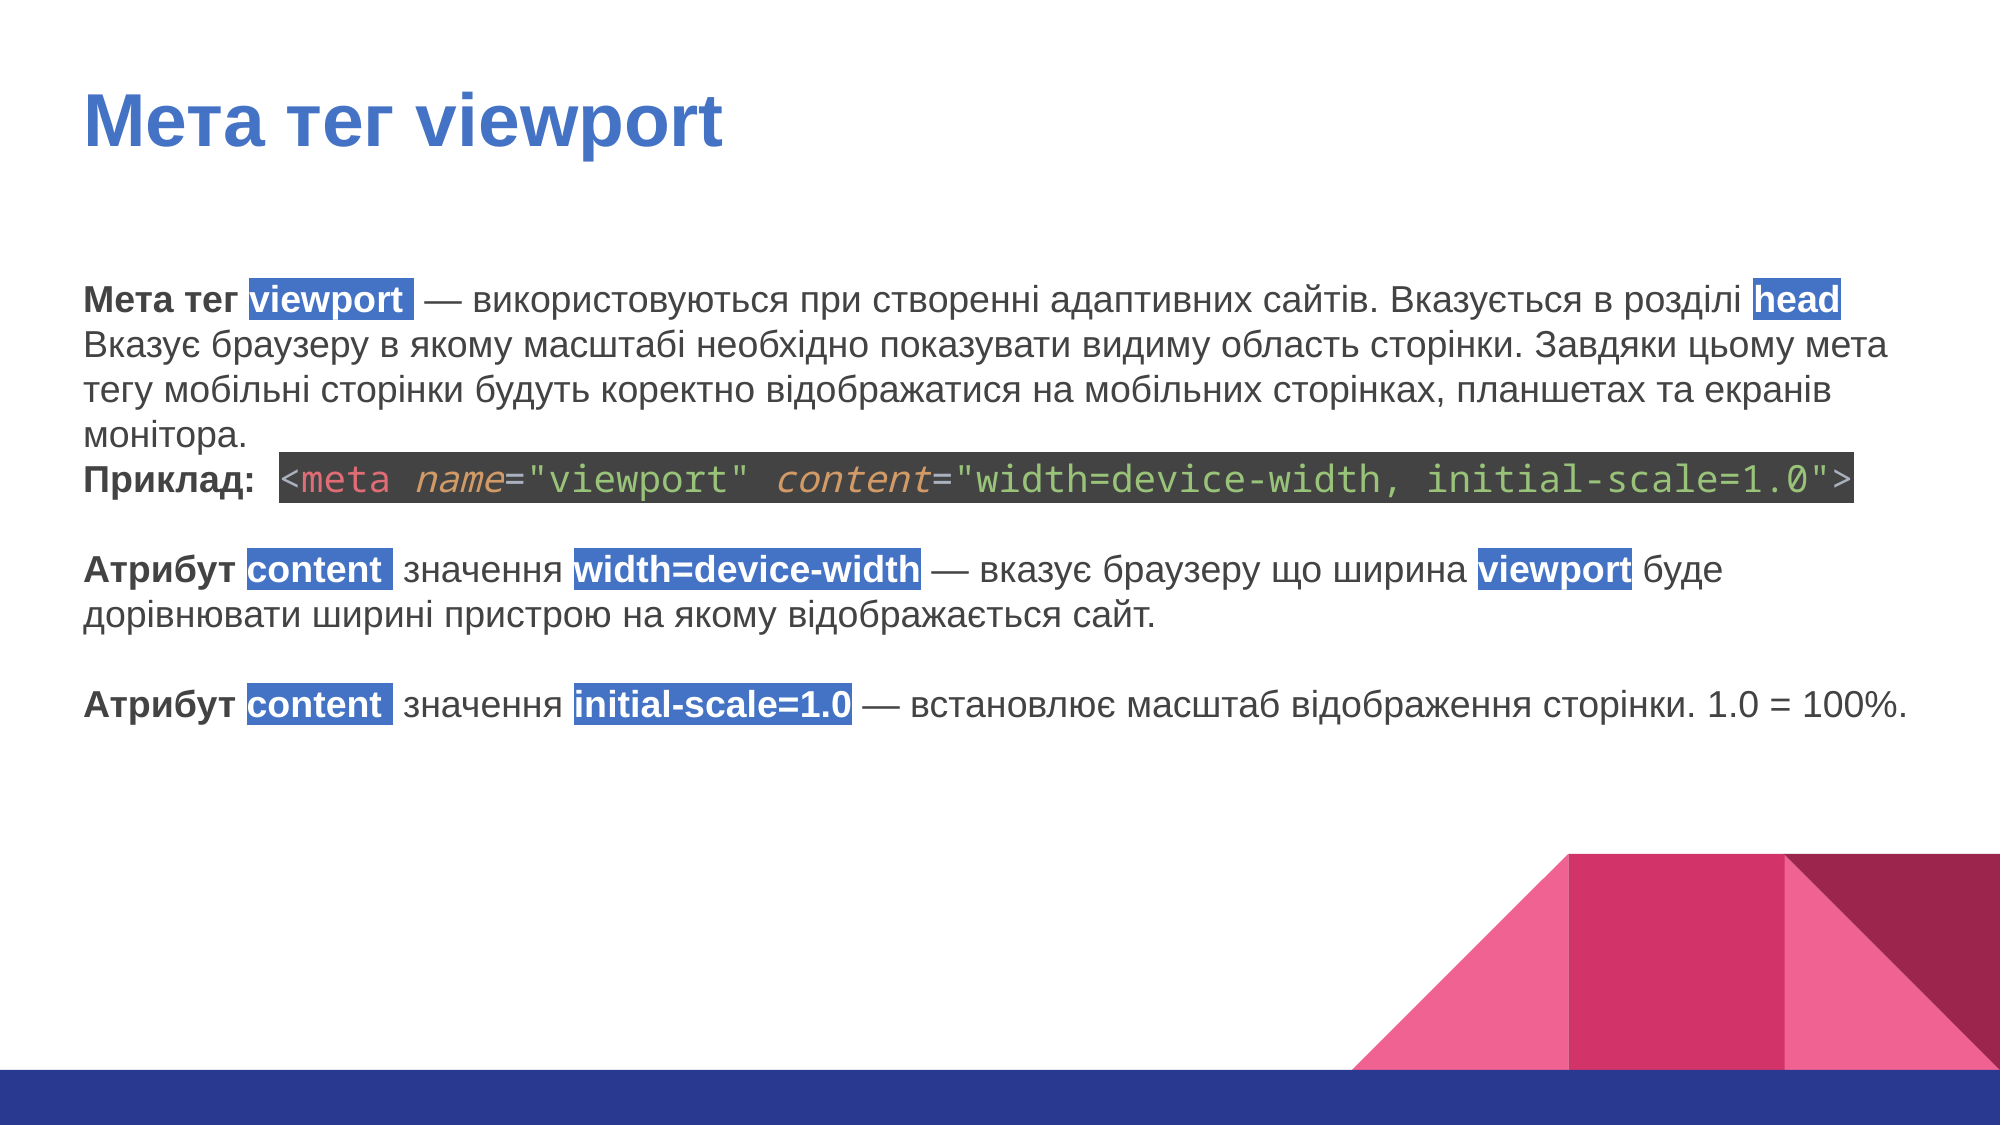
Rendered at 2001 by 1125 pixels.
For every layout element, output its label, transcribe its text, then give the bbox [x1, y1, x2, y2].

text_box Мета тег viewport — використовуються при створенні адаптивних сайтів. Вказується в розділі head Вказує браузеру в якому масштабі необхідно показувати видиму область сторінки. Завдяки цьому мета тегу мобільні сторінки будуть коректно відображатися на мобільних сторінках, планшетах та екранів монітора. Приклад: <meta name="viewport" content="width=device-width, initial-scale=1.0"> Атрибут content значення width=device-width — вказує браузеру що ширина viewport буде дорівнювати ширині пристрою на якому відображається сайт. Атрибут content значення initial-scale=1.0 — встановлює масштаб відображення сторінки. 1.0 = 100%. [68, 266, 1932, 777]
title Мета тег viewport [68, 55, 1932, 189]
